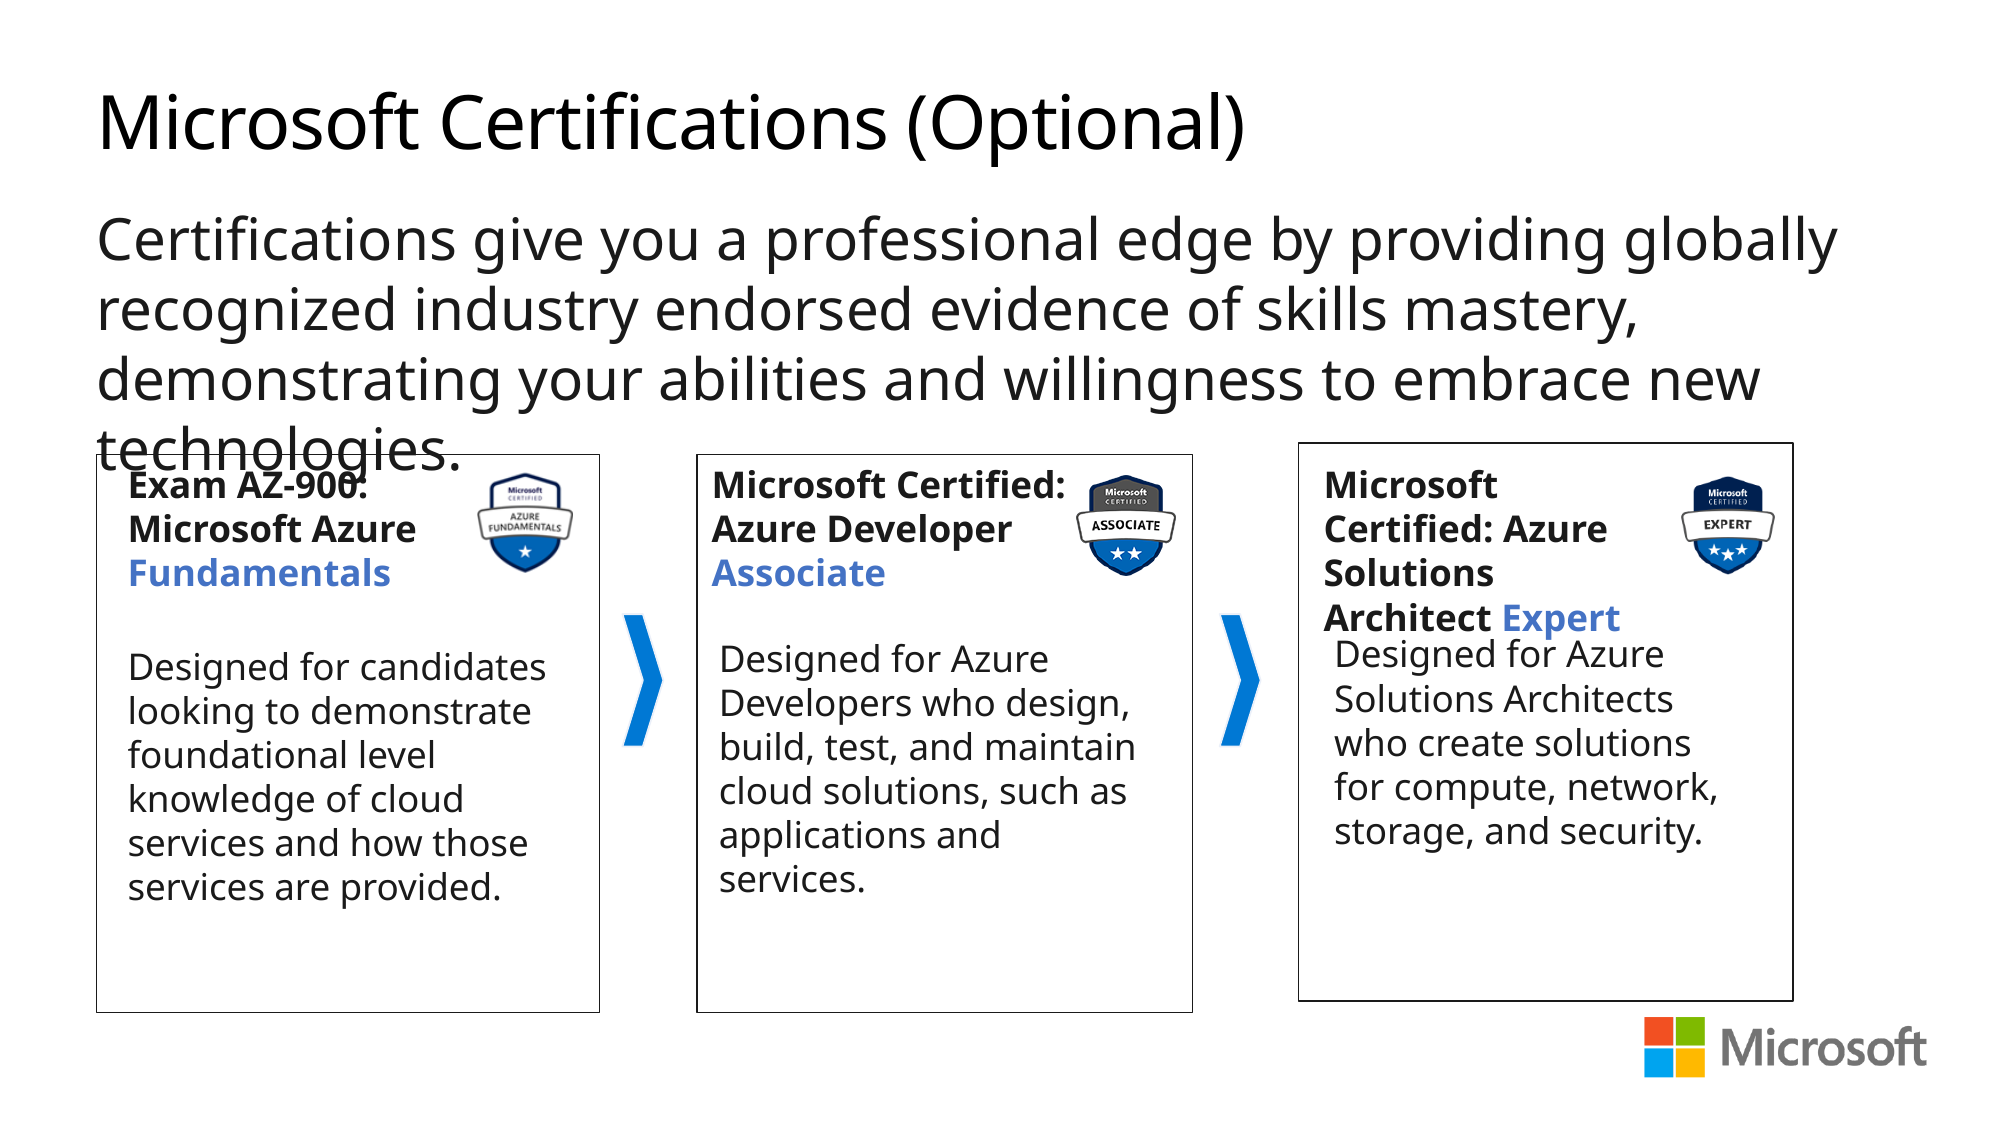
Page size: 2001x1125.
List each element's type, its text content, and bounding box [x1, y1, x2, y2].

list Certifications give you a professional edge by providing globally recognized industry endorsed evidence of skills mastery, demonstrating your abilities and willingness to embrace new technologies. [96, 201, 1904, 414]
text_box [1218, 613, 1262, 748]
picture [1074, 475, 1177, 576]
picture [1675, 473, 1779, 577]
picture [476, 468, 573, 582]
title Microsoft Certifications (Optional) [96, 75, 1904, 166]
text_box [1298, 442, 1794, 1002]
picture [1605, 980, 1965, 1113]
text_box [696, 454, 1193, 1013]
text_box [621, 613, 665, 748]
text_box [96, 454, 600, 1013]
